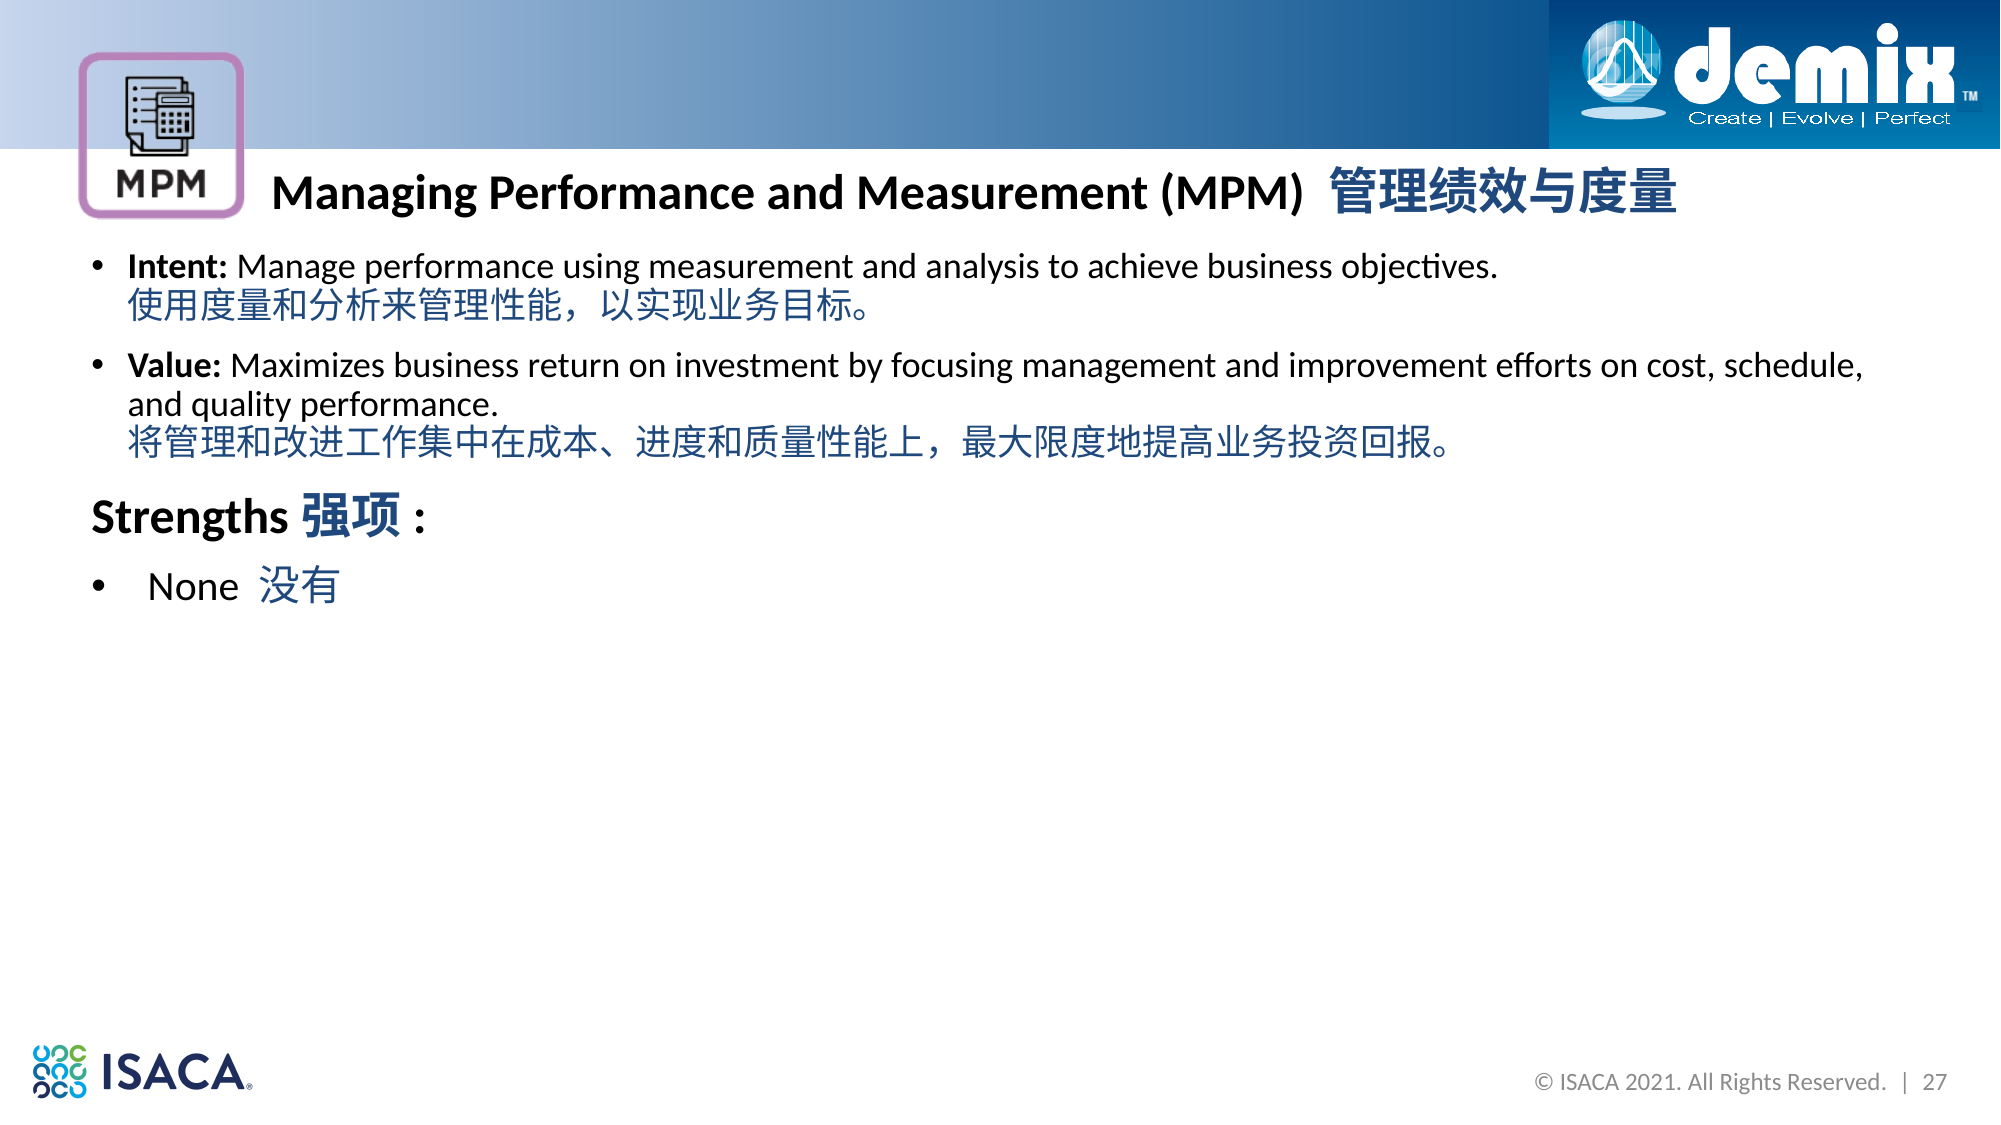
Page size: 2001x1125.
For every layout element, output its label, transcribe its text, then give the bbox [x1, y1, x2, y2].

title Managing Performance and Measurement (MPM) 管理绩效与度量 [255, 148, 1900, 238]
picture [1582, 106, 1665, 119]
list Strengths强项: None 没有 [76, 482, 1925, 991]
picture [1549, 0, 2000, 111]
text_box Intent: Manage performance using measurement and analysis to achieve business objectives. 使用度量和分析来管理性能，以实现业务目标。 Value: Maximizes business return on investment by focusing management and improvement efforts on cost, schedule, and quality performance. 将管理和改进工作集中在成本、进度和质量性能上，最大限度地提高业务投资回报。 [76, 239, 1925, 473]
picture [29, 1043, 255, 1103]
picture [50, 50, 273, 220]
